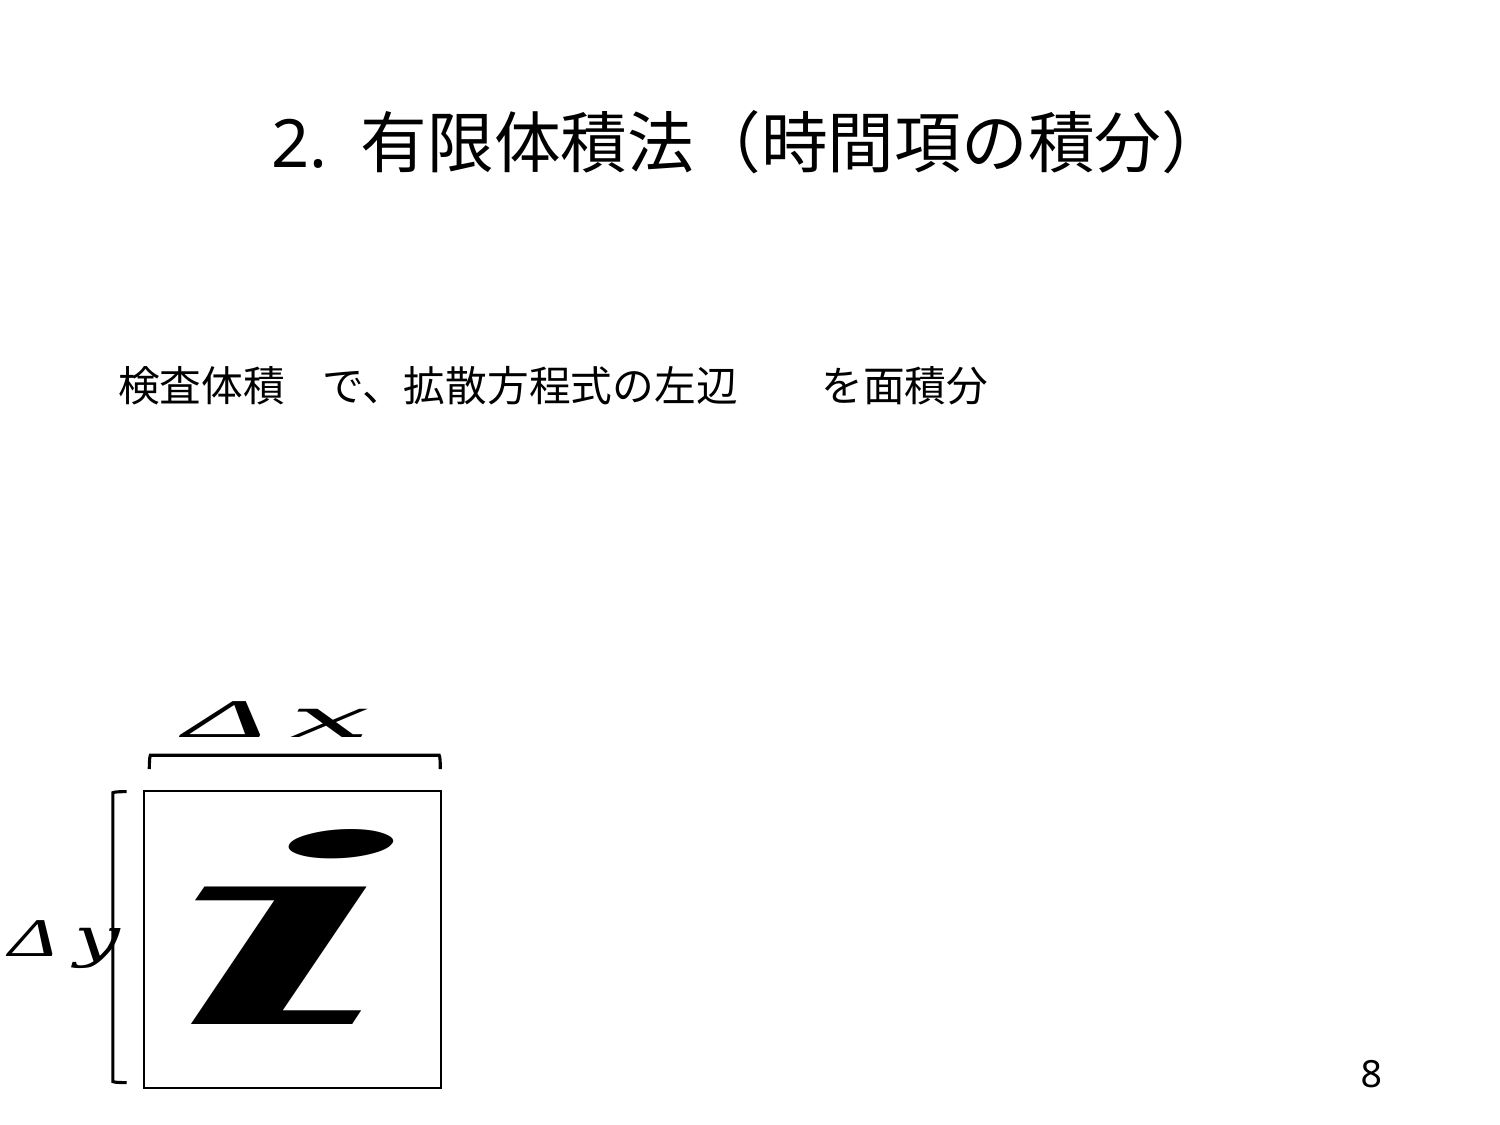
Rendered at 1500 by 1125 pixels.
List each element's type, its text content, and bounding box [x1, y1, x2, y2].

title 2. 有限体積法（時間項の積分） [103, 59, 1397, 233]
text_box [148, 754, 441, 770]
text_box [112, 791, 127, 1084]
slide_number 8 [1059, 1042, 1397, 1103]
